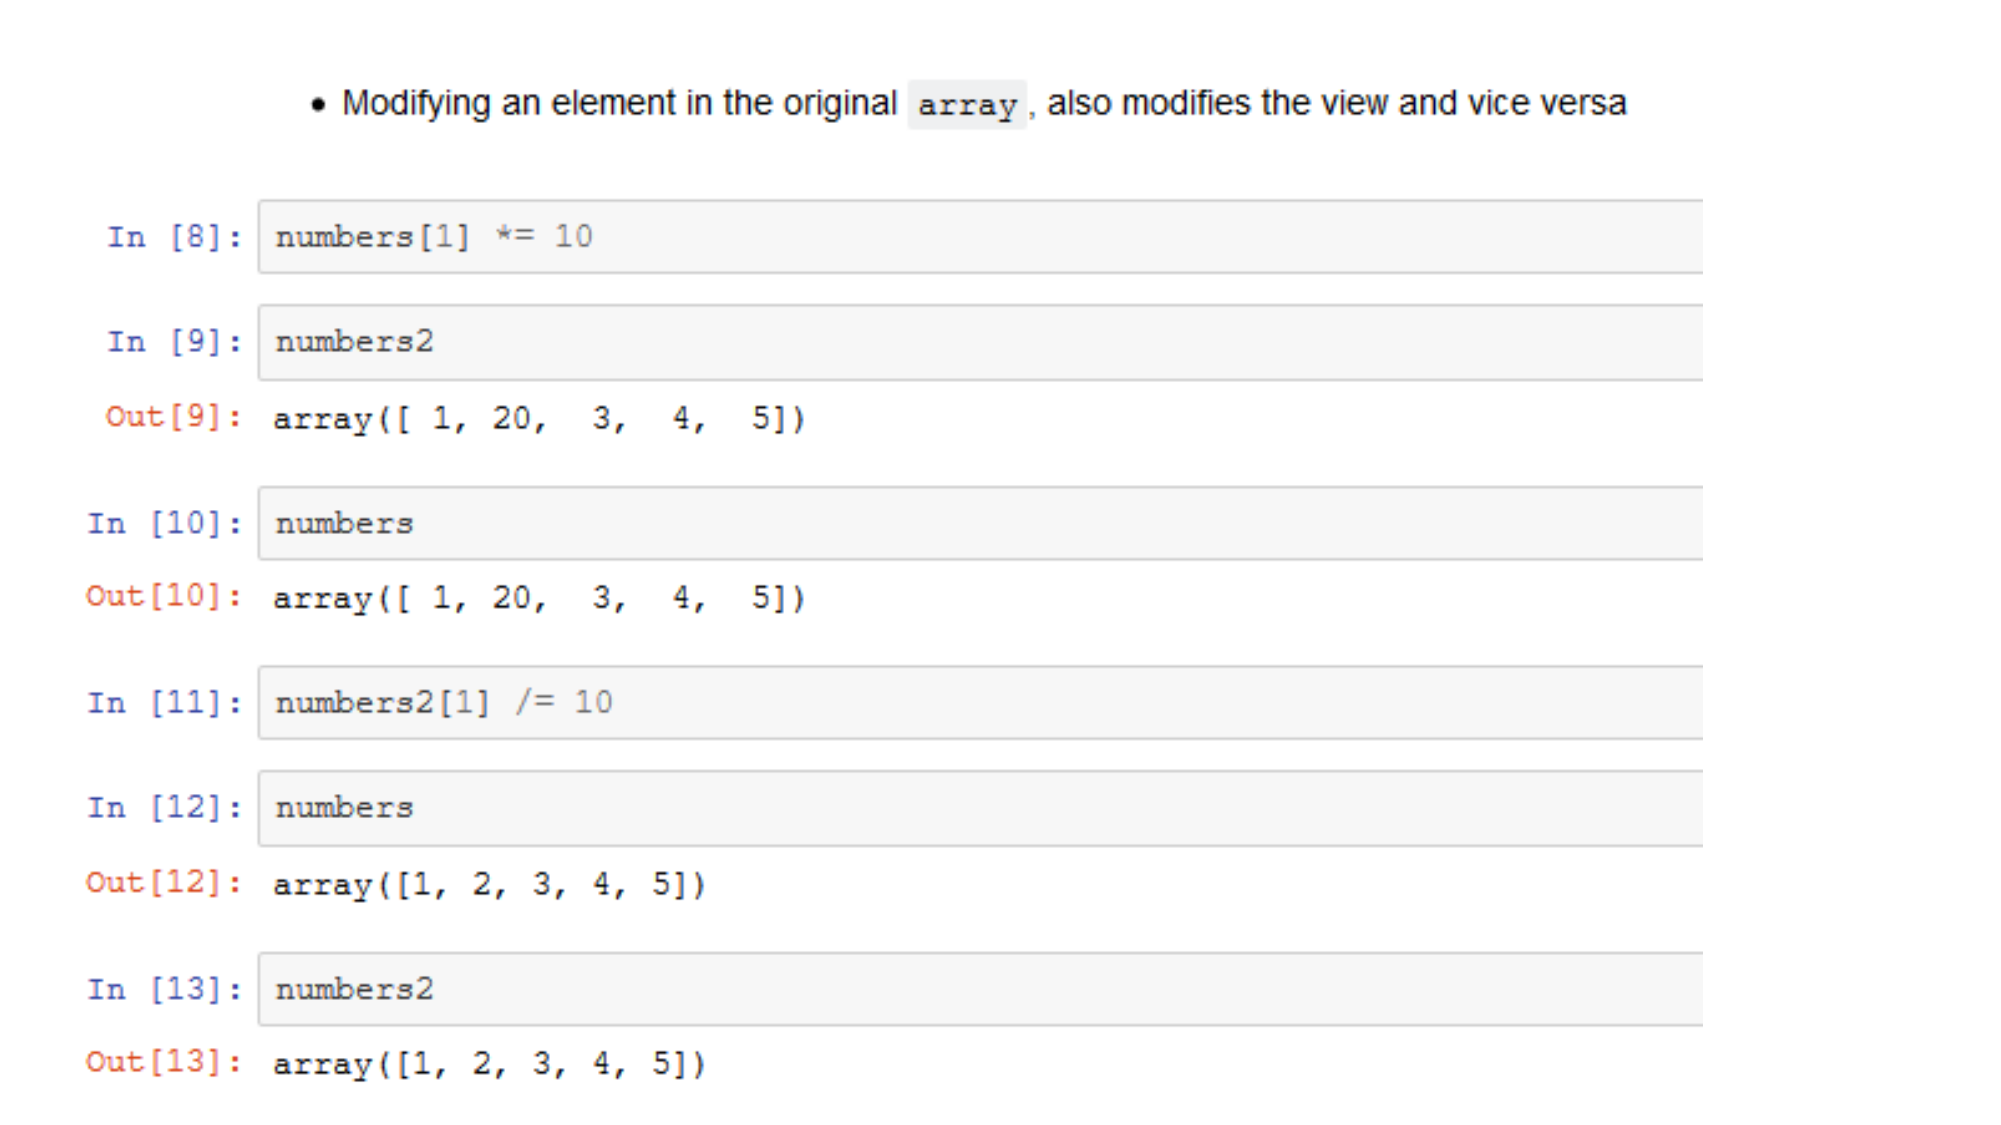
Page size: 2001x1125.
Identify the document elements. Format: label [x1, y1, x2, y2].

list [74, 68, 1703, 1102]
